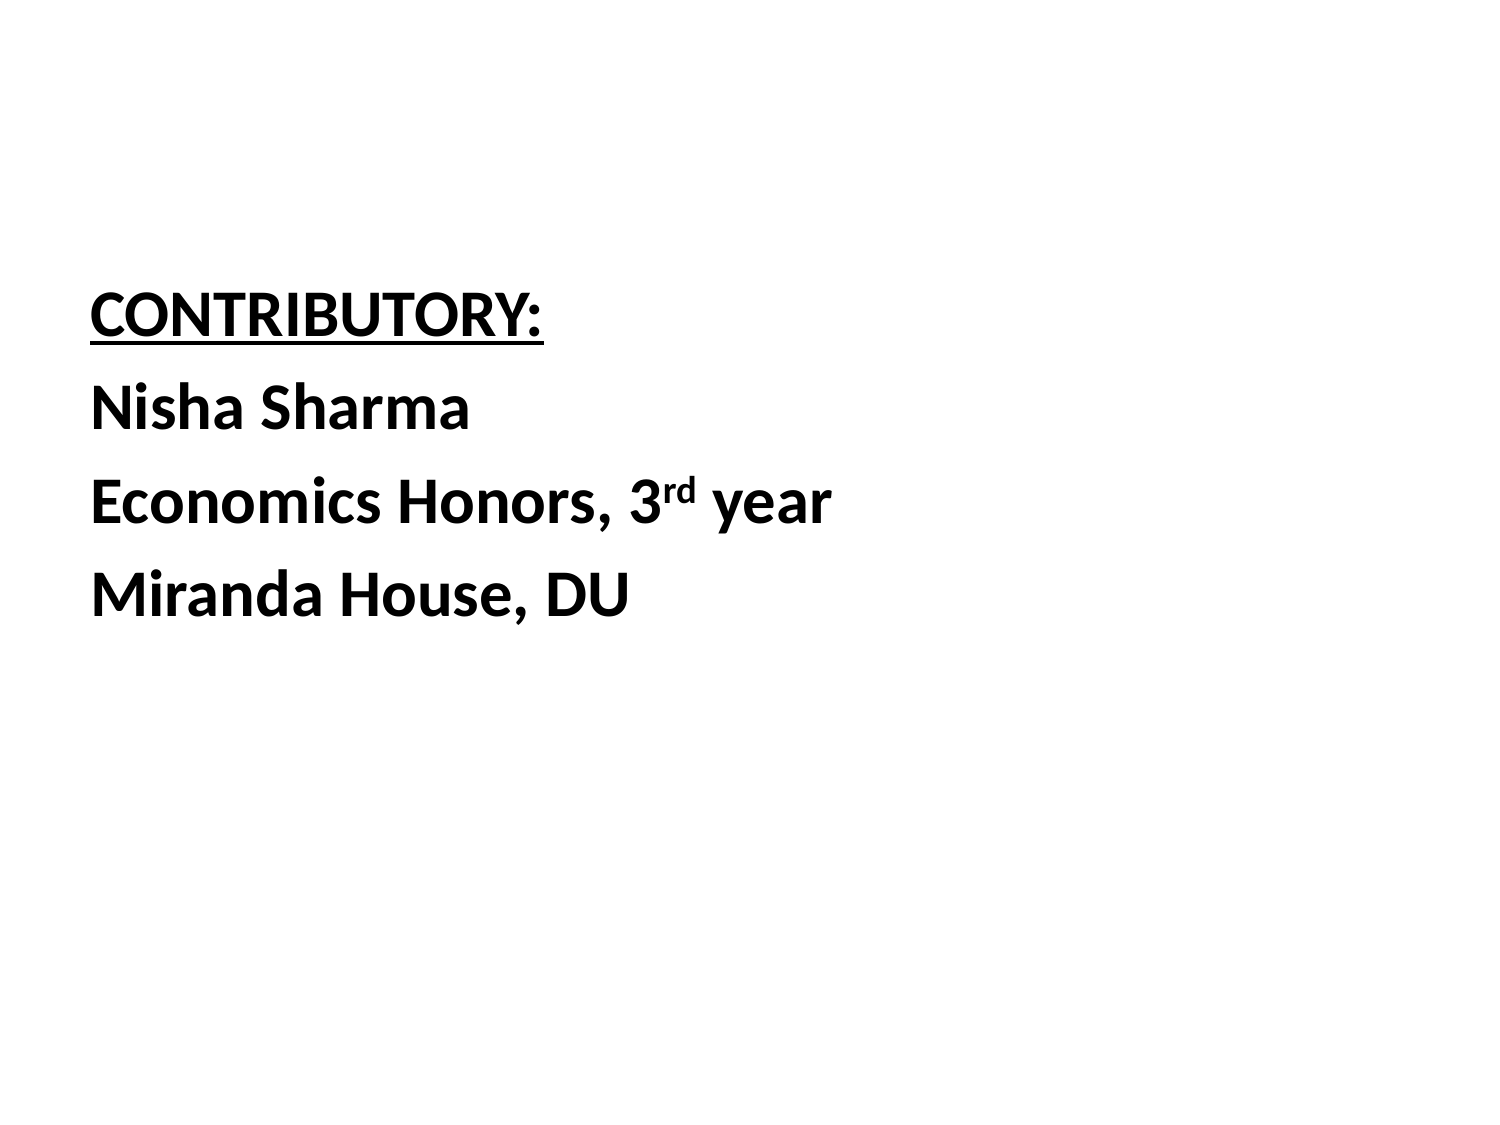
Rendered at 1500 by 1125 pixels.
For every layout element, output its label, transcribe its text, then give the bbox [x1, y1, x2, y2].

list CONTRIBUTORY: Nisha Sharma Economics Honors, 3rd year Miranda House, DU [75, 262, 1425, 1005]
